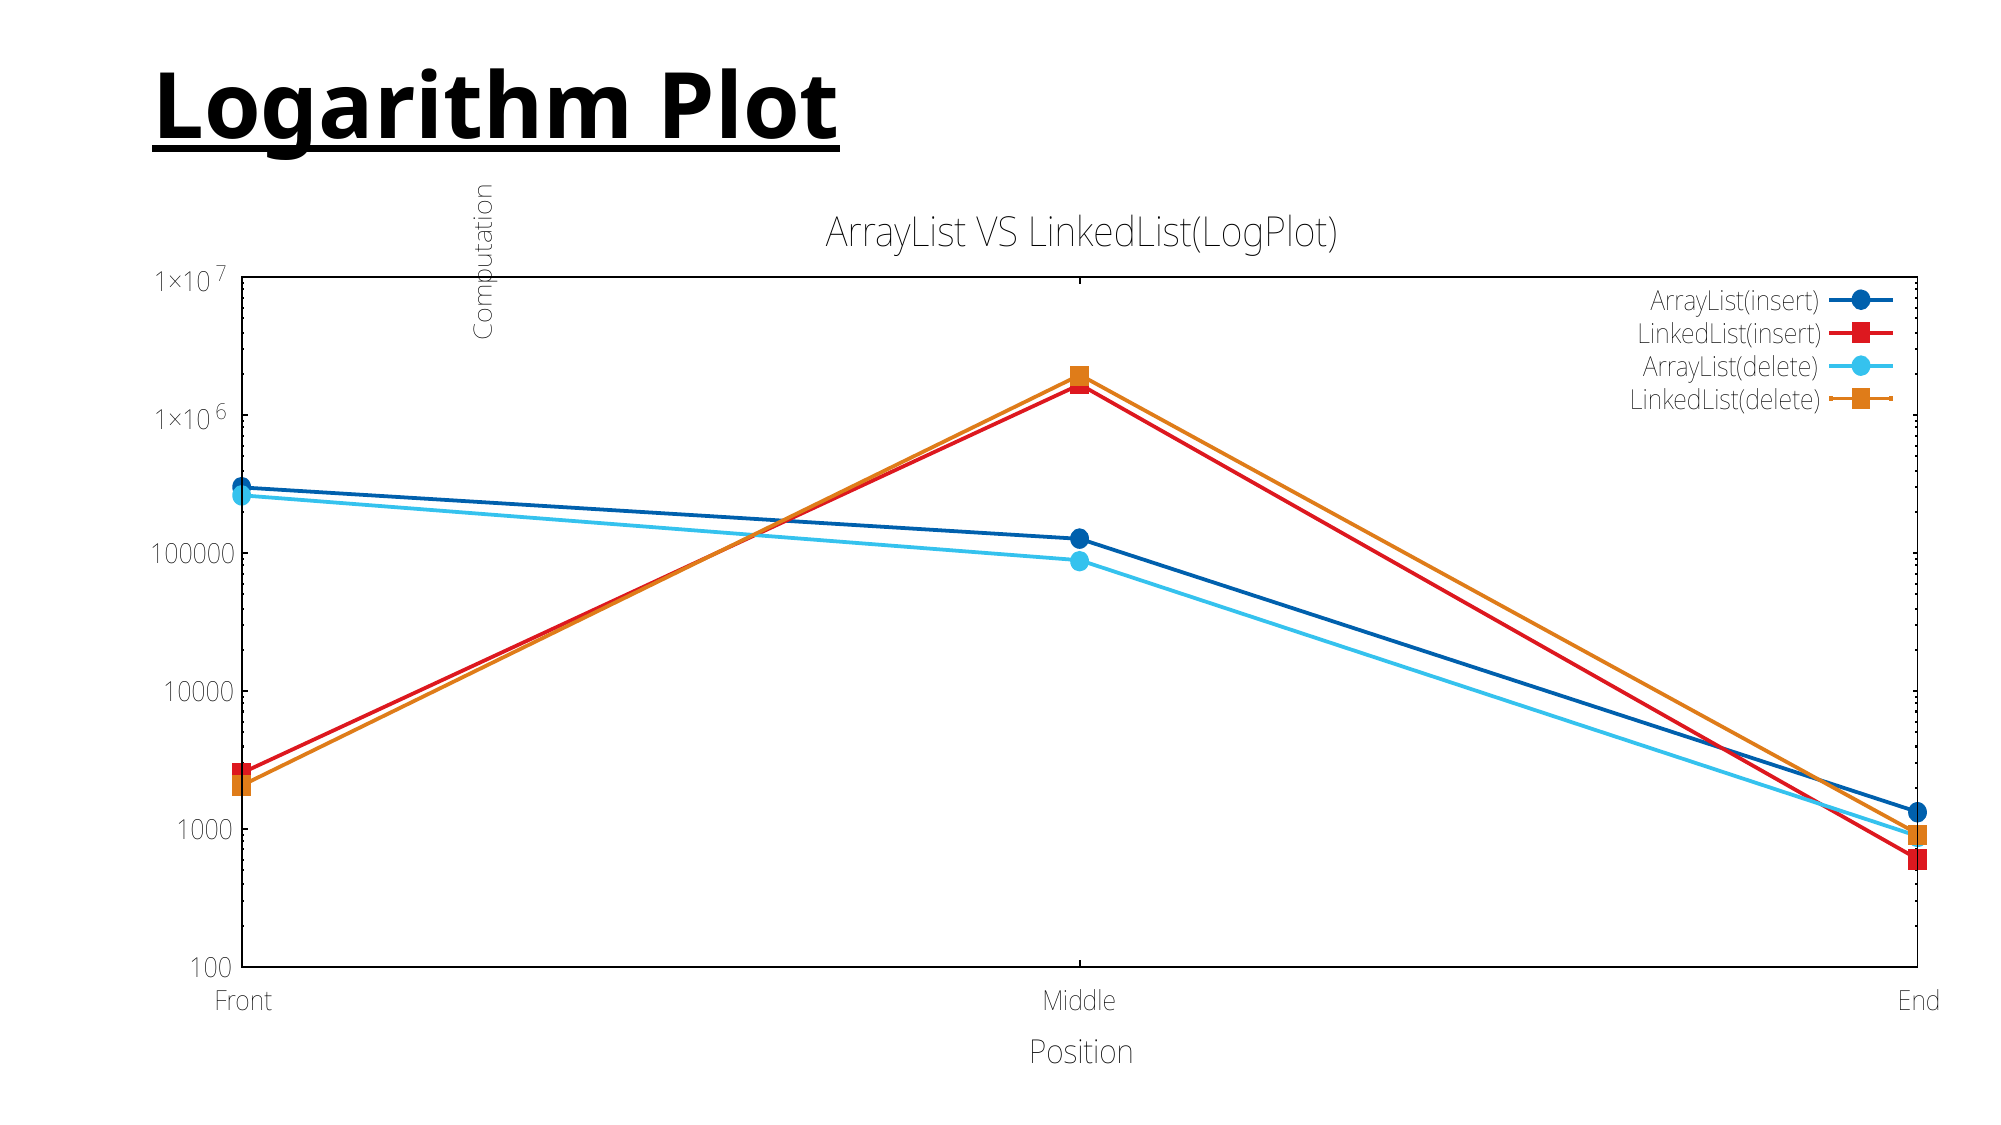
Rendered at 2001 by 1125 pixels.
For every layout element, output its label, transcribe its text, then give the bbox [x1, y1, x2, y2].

title Logarithm Plot [137, 0, 1863, 178]
picture [60, 178, 1959, 1072]
